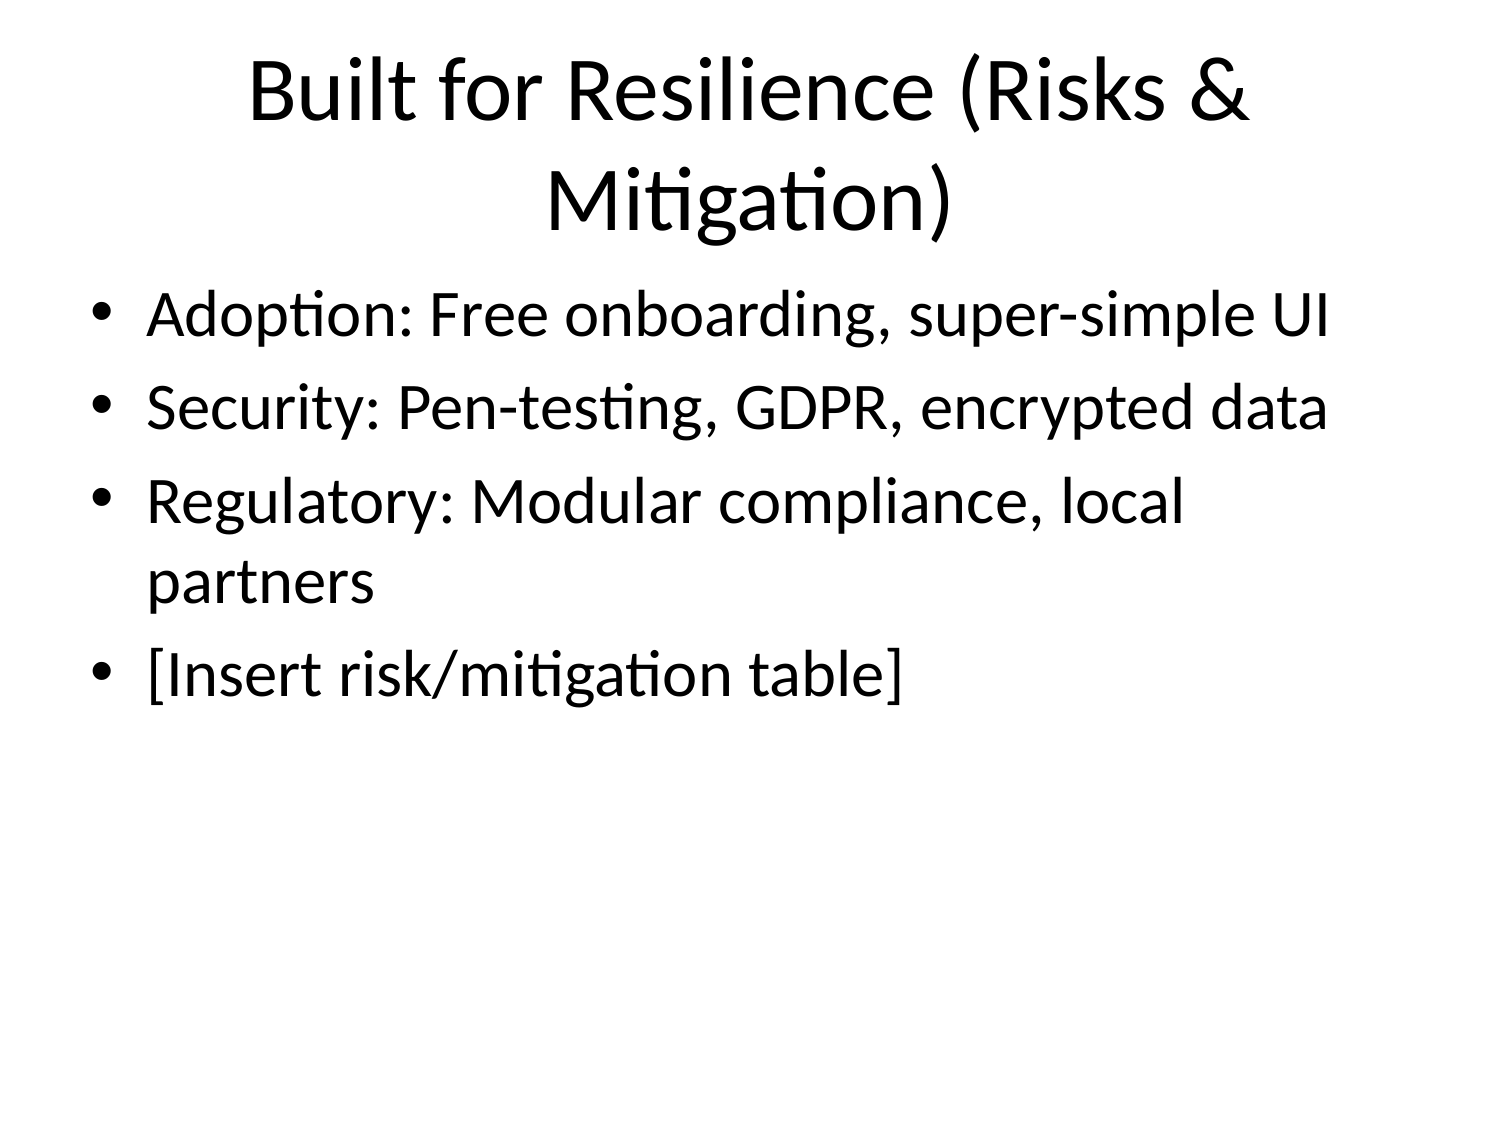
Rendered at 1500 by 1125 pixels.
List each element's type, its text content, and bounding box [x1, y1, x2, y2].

list Adoption: Free onboarding, super-simple UI Security: Pen-testing, GDPR, encrypted data Regulatory: Modular compliance, local partners [Insert risk/mitigation table] [75, 262, 1425, 1005]
title Built for Resilience (Risks & Mitigation) [75, 45, 1425, 233]
